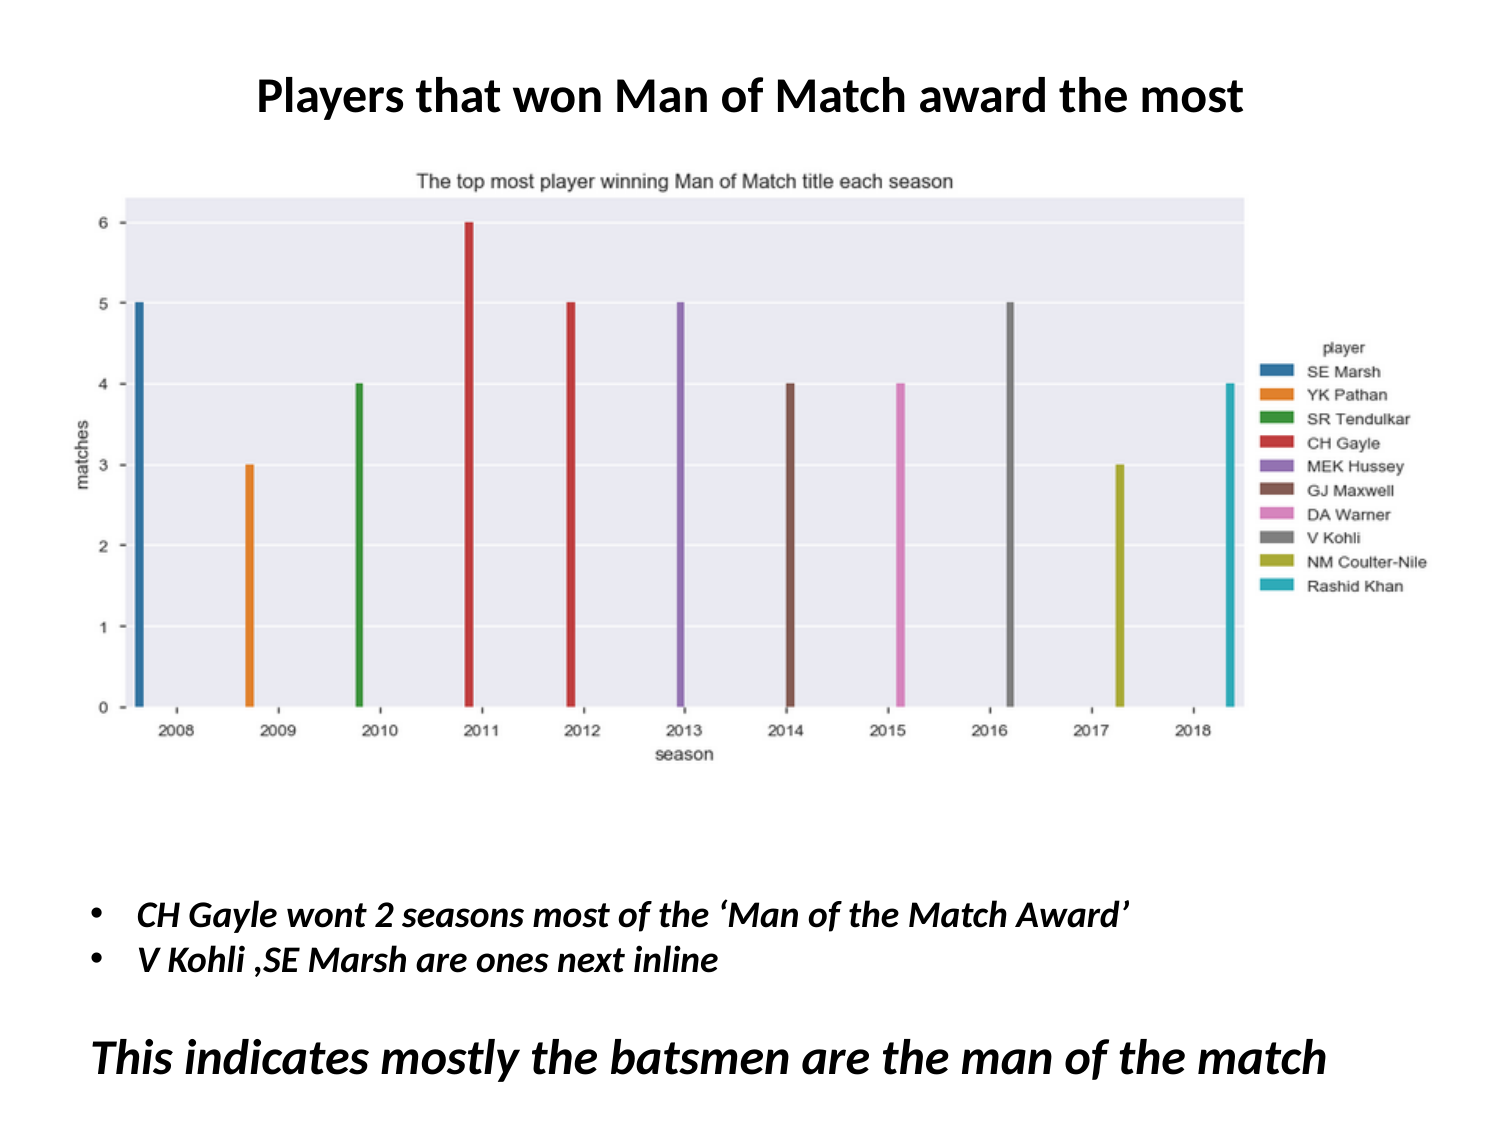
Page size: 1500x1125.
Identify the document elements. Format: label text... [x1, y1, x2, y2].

title Players that won Man of Match award the most [75, 0, 1438, 153]
text_box CH Gayle wont 2 seasons most of the ‘Man of the Match Award’ V Kohli ,SE Marsh are ones next inline This indicates mostly the batsmen are the man of the match [75, 882, 1450, 1070]
picture [58, 154, 1442, 765]
